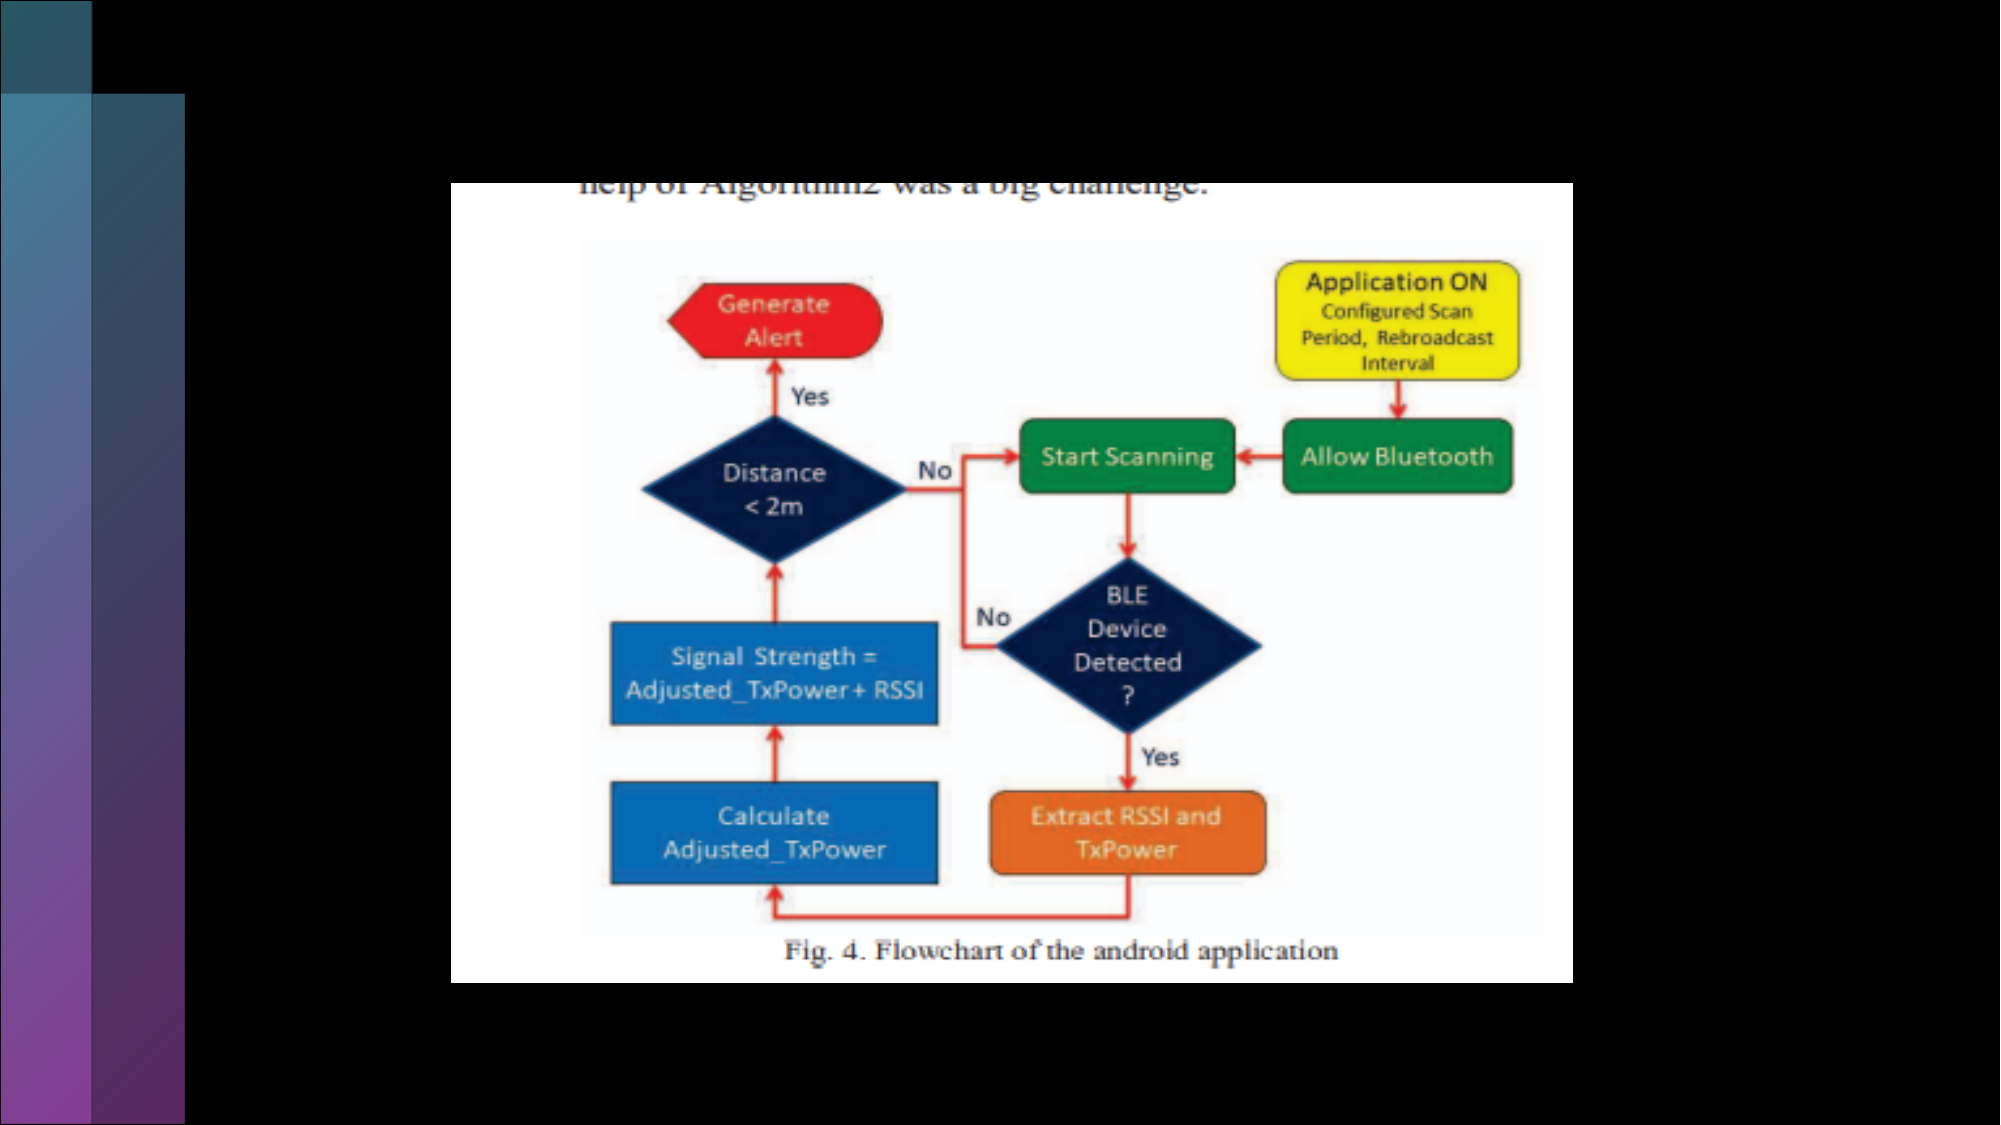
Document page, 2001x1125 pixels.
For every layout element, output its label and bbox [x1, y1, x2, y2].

picture [451, 183, 1573, 983]
